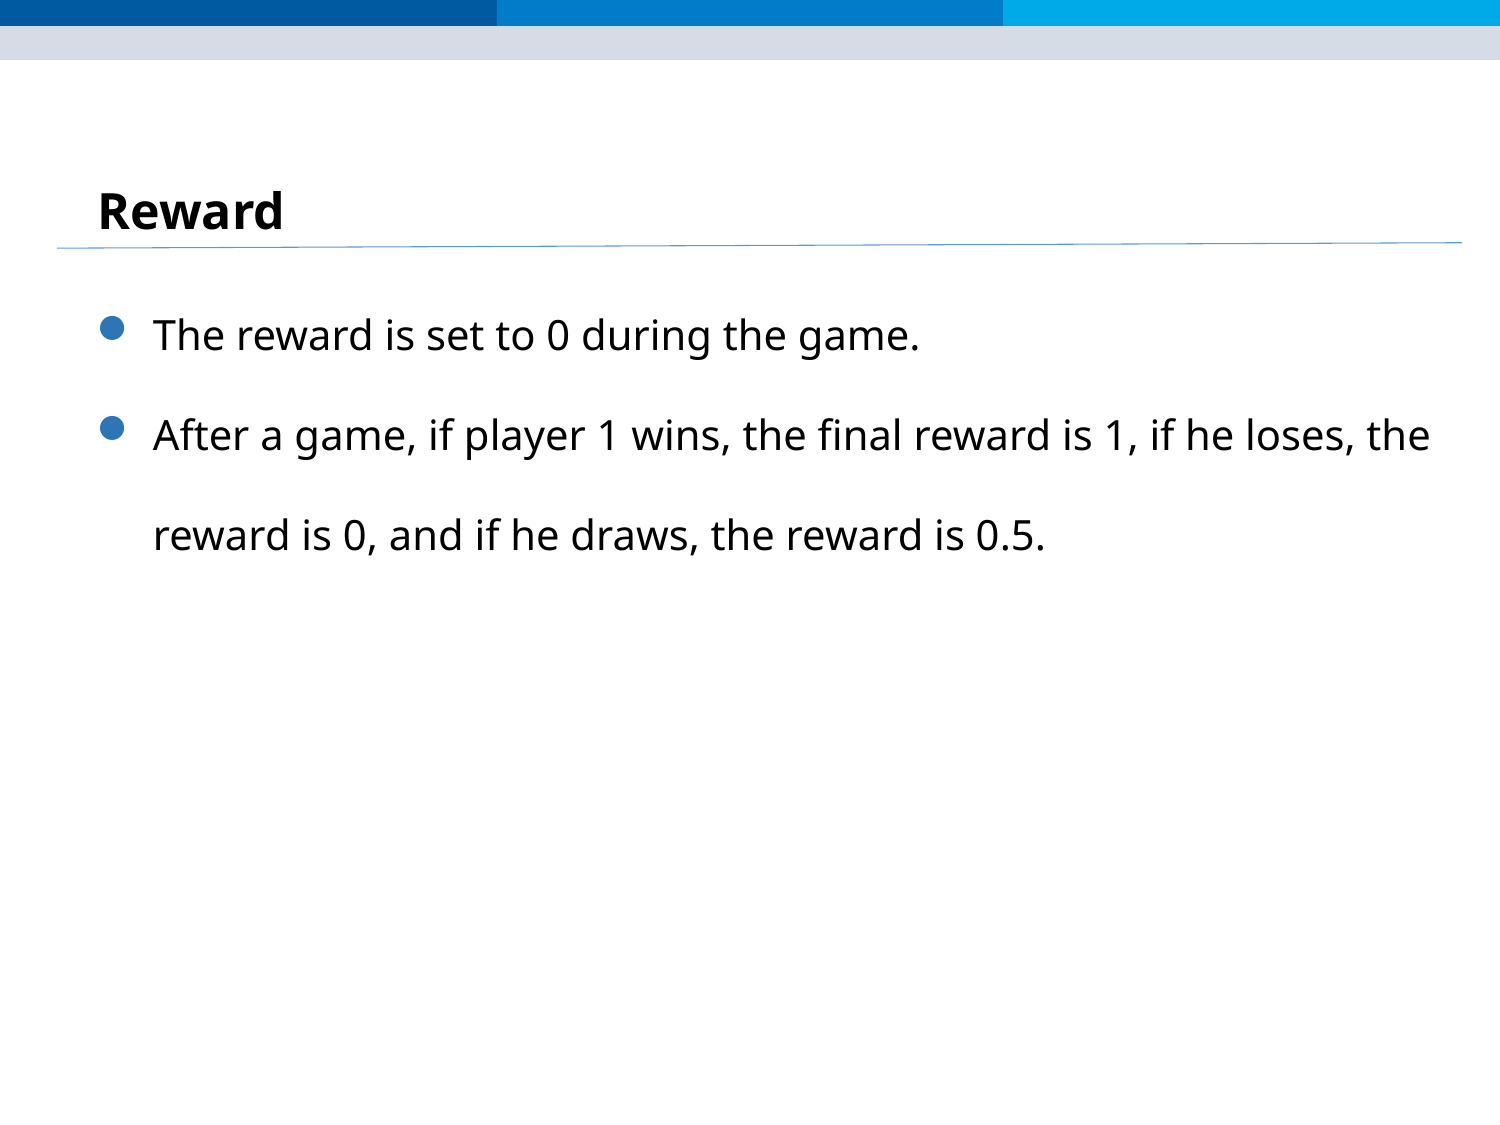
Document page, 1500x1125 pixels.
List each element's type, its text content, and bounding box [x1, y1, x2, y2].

text_box Reward [82, 111, 1277, 242]
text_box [57, 242, 1462, 249]
text_box The reward is set to 0 during the game. After a game, if player 1 wins, the final reward is 1, if he loses, the reward is 0, and if he draws, the reward is 0.5. [81, 251, 1464, 1117]
